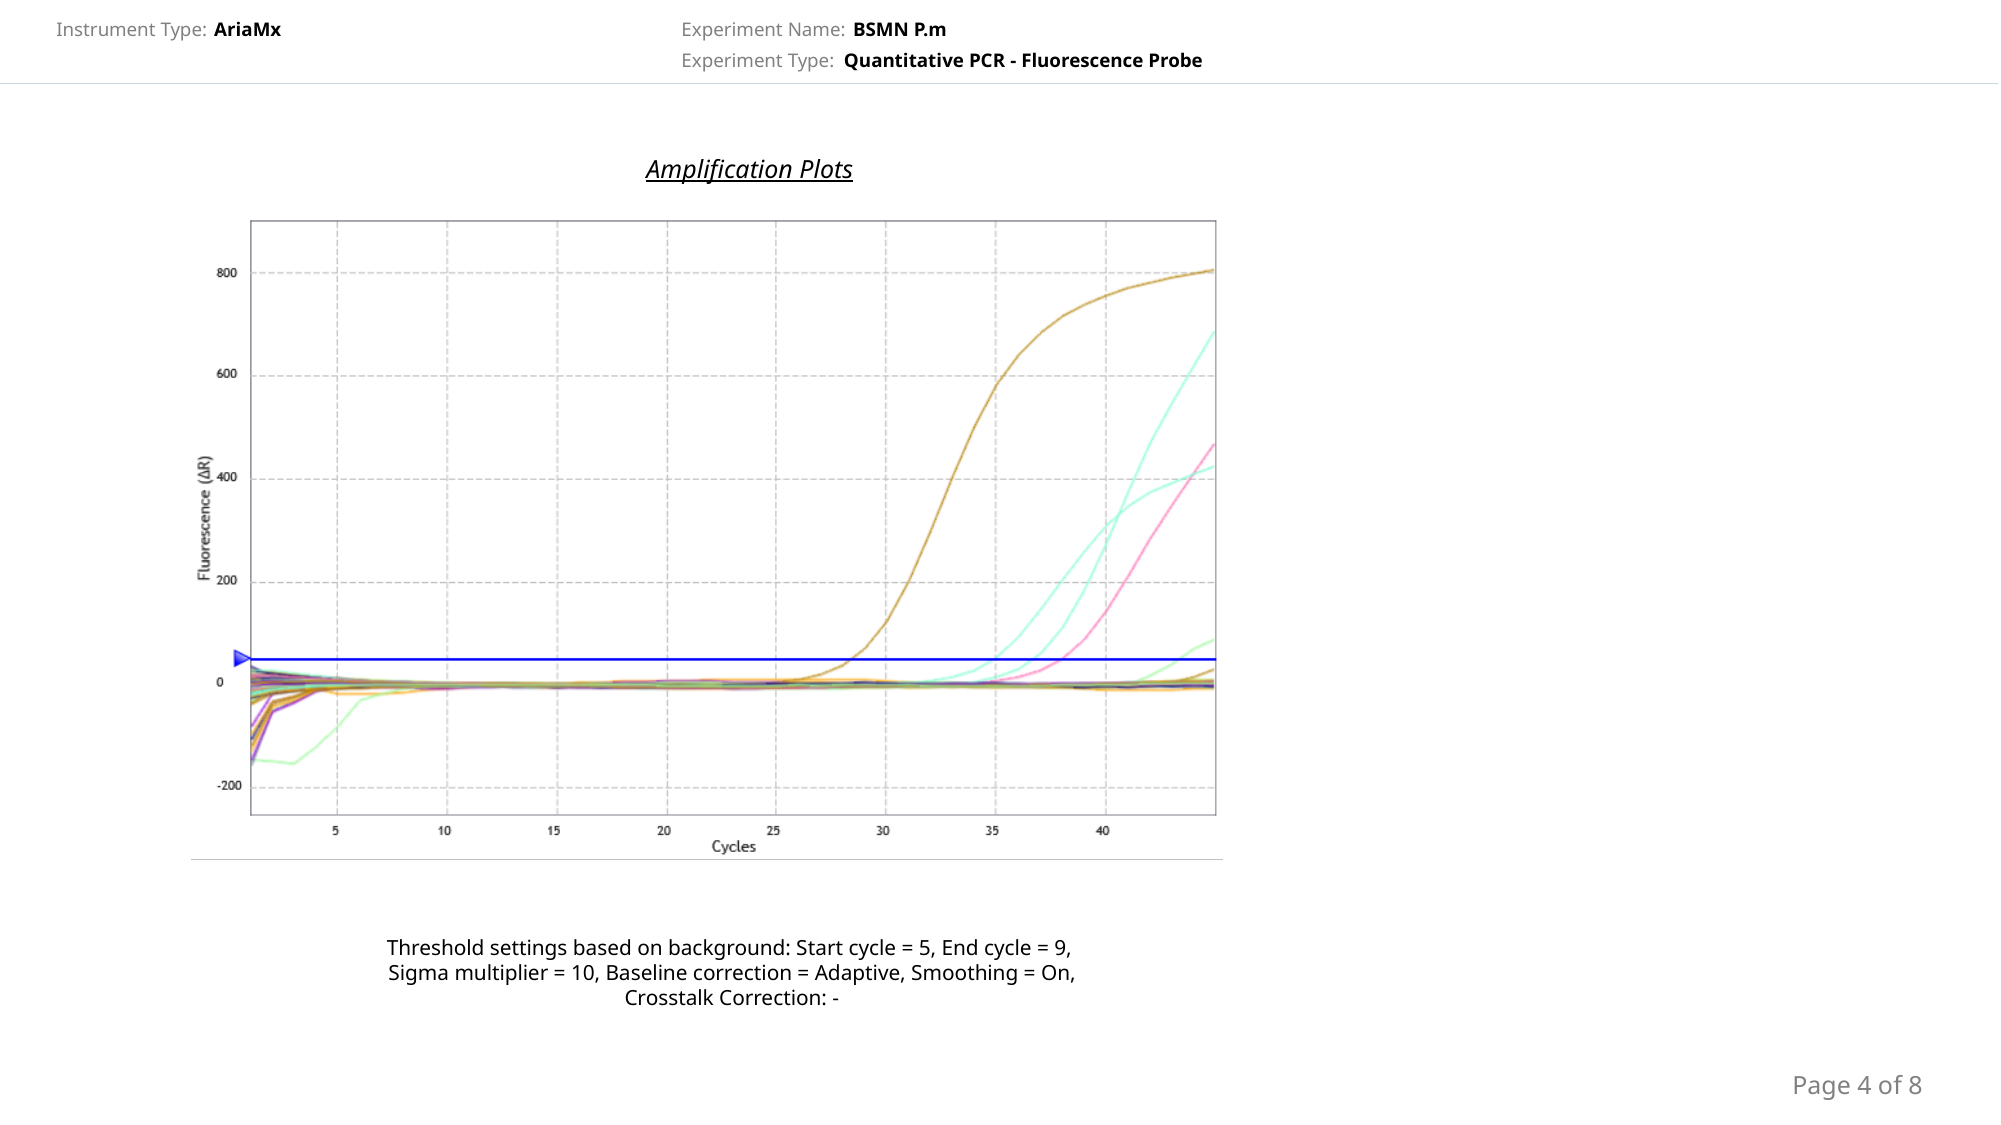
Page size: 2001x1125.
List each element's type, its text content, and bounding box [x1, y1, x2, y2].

text_box Amplification Plots [41, 145, 1459, 191]
text_box Page 4 of 8 [1687, 1062, 1938, 1108]
text_box Threshold settings based on background: Start cycle = 5, End cycle = 9, Sigma multiplier = 10, Baseline correction = Adaptive, Smoothing = On, Crosstalk Correction: - [20, 927, 1438, 1017]
picture [191, 214, 1223, 861]
